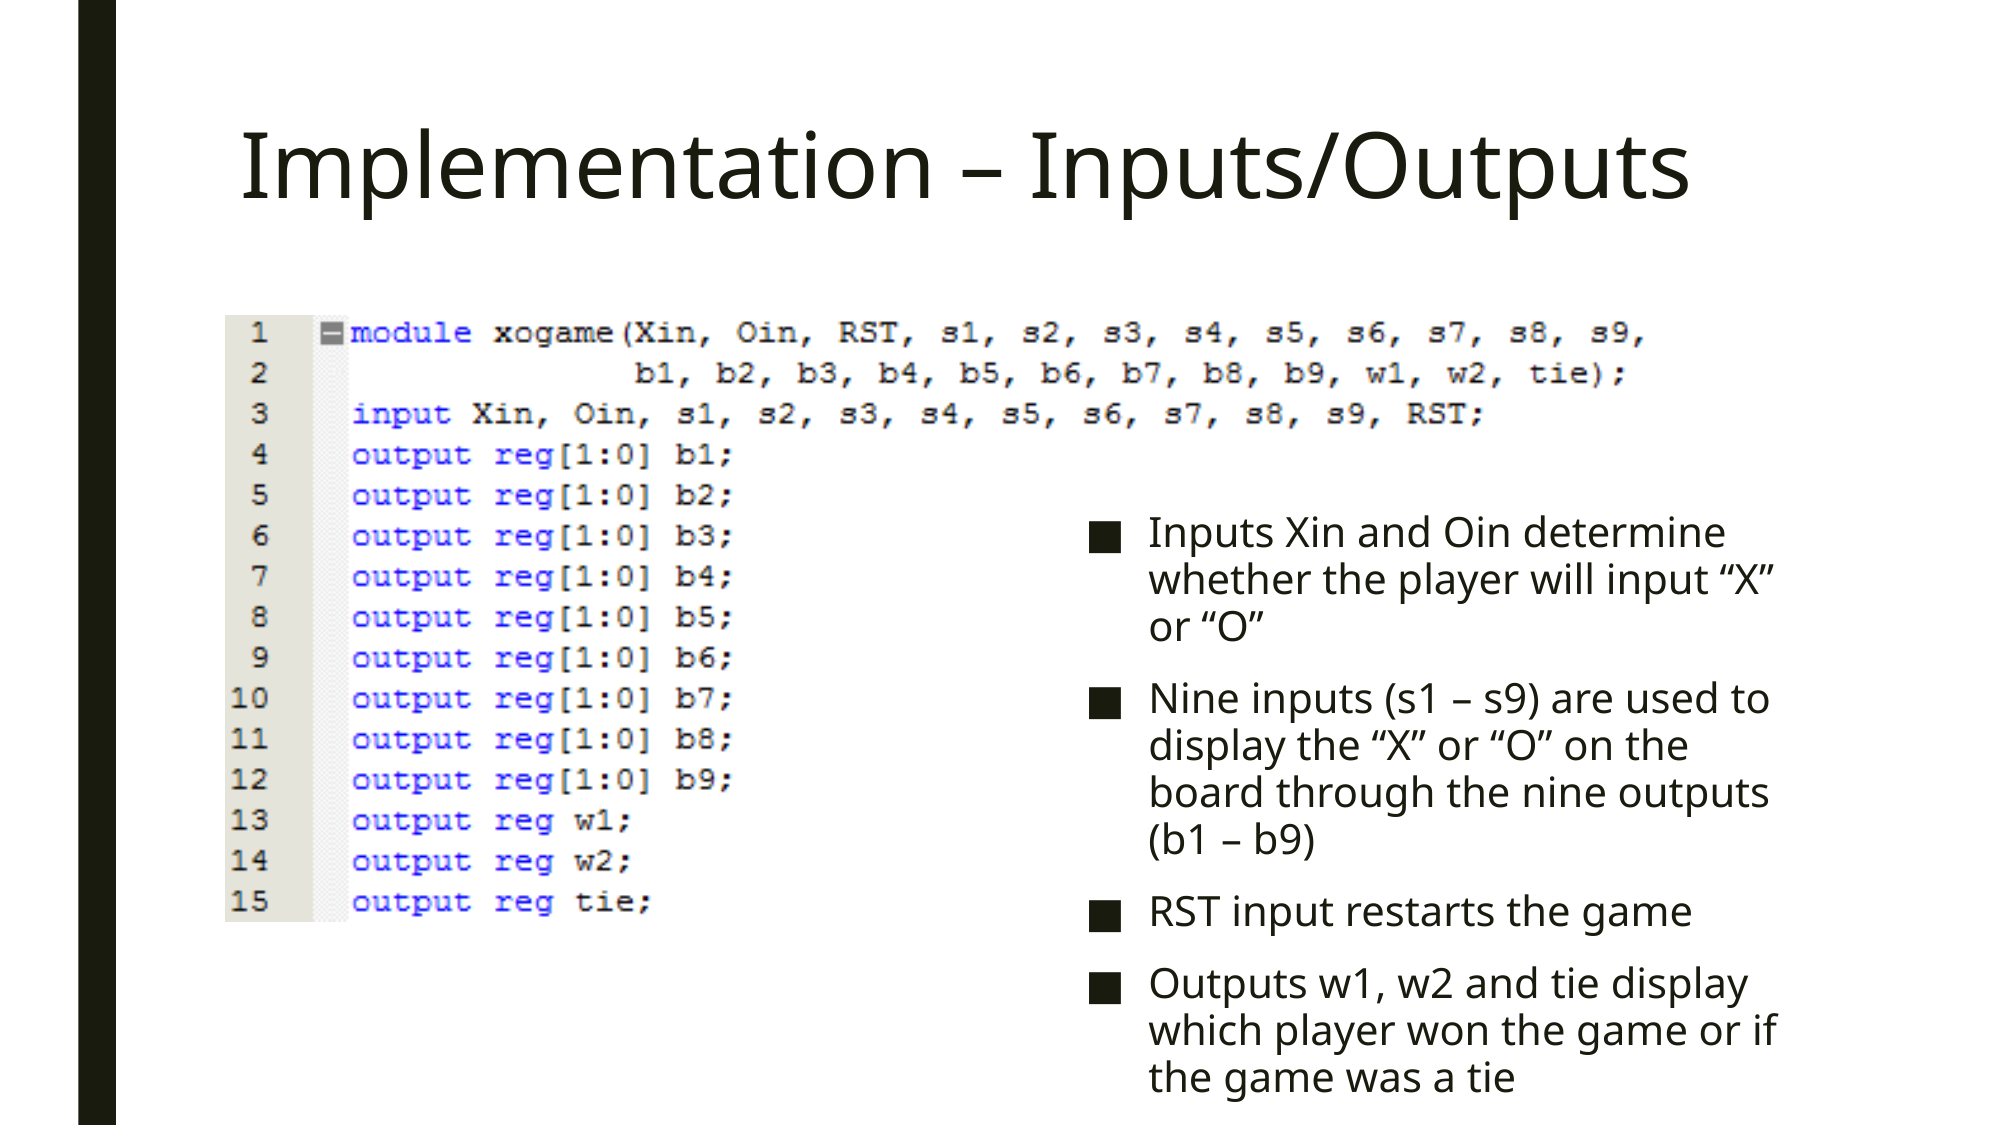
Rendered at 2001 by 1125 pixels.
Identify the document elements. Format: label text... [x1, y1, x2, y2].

title Implementation – Inputs/Outputs [225, 112, 1800, 357]
picture [224, 315, 1656, 922]
list Inputs Xin and Oin determine whether the player will input “X” or “O” Nine inputs (s1 – s9) are used to display the “X” or “O” on the board through the nine outputs (b1 – b9) RST input restarts the game Outputs w1, w2 and tie display which player won the game or if the game was a tie [1070, 502, 1800, 1090]
